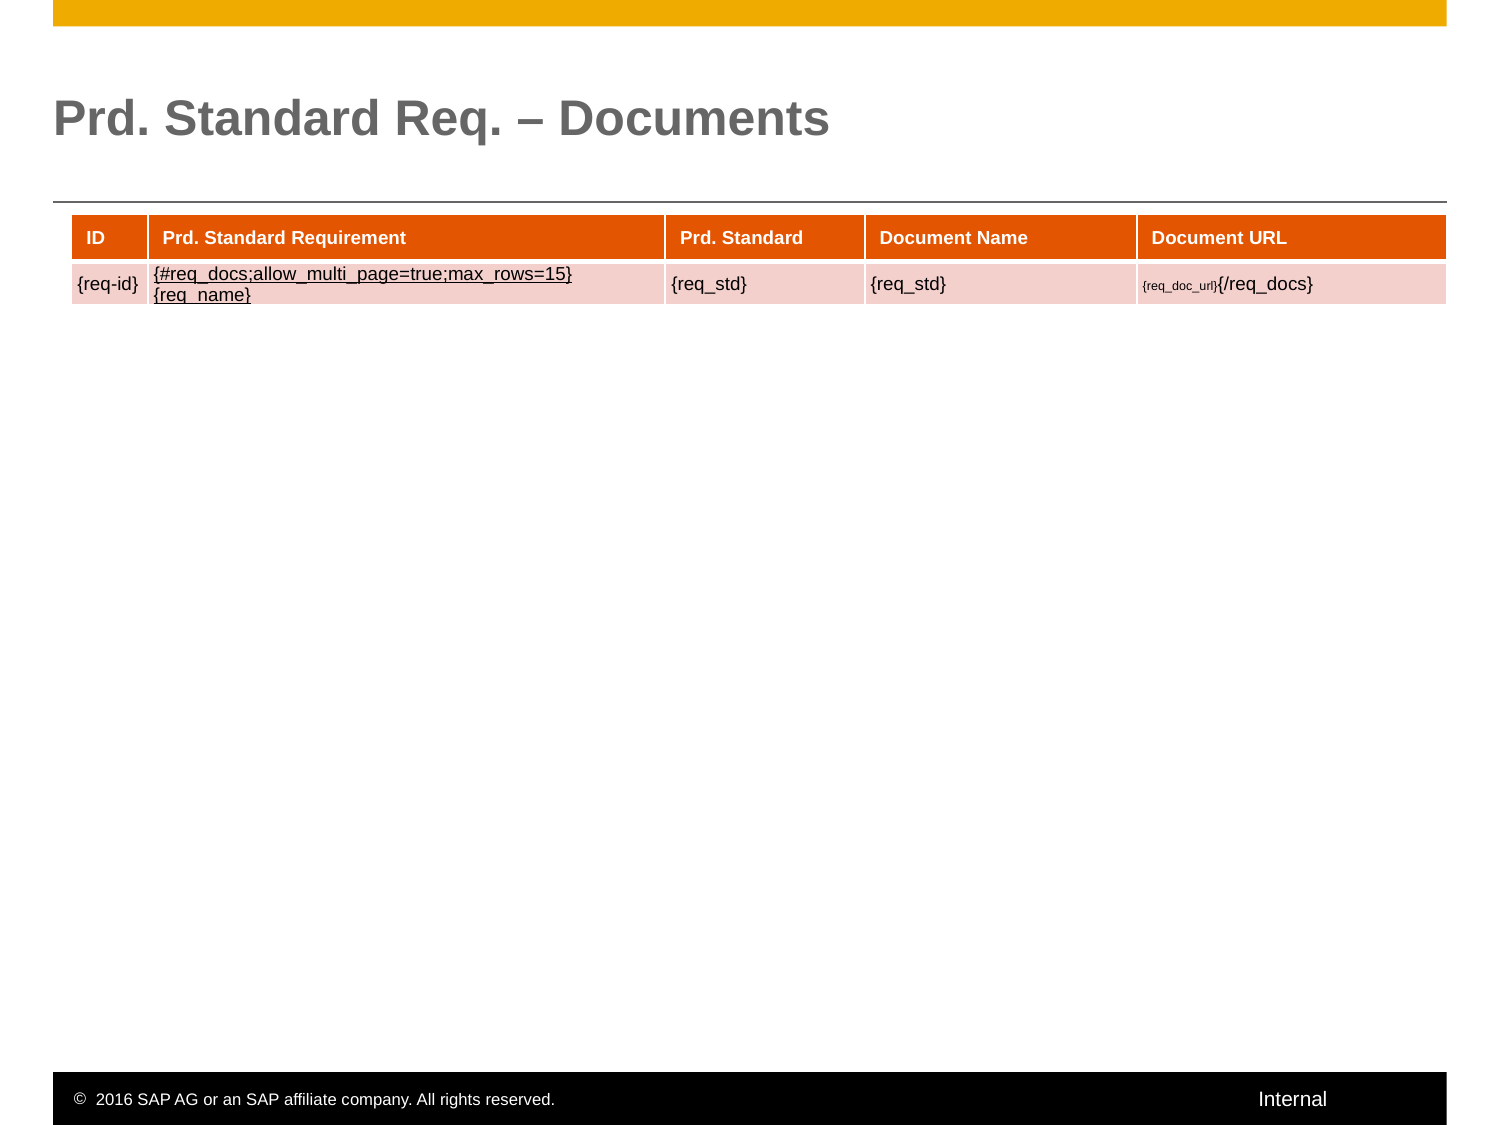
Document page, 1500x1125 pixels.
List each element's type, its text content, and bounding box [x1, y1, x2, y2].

table_header ID [72, 215, 147, 259]
table_header Prd. Standard [666, 215, 864, 259]
table_cell {#req_docs;allow_multi_page=true;max_rows=15}{req_name} [149, 264, 664, 304]
table_cell {req_doc_url}{/req_docs} [1138, 264, 1446, 304]
title Prd. Standard Req. – Documents [53, 53, 1447, 178]
table_header Document URL [1138, 215, 1446, 259]
table_cell {req_std} [866, 264, 1136, 304]
table_cell {req_std} [666, 264, 864, 304]
table_header Prd. Standard Requirement [149, 215, 664, 259]
table_header Document Name [866, 215, 1136, 259]
table_cell {req-id} [72, 264, 147, 304]
